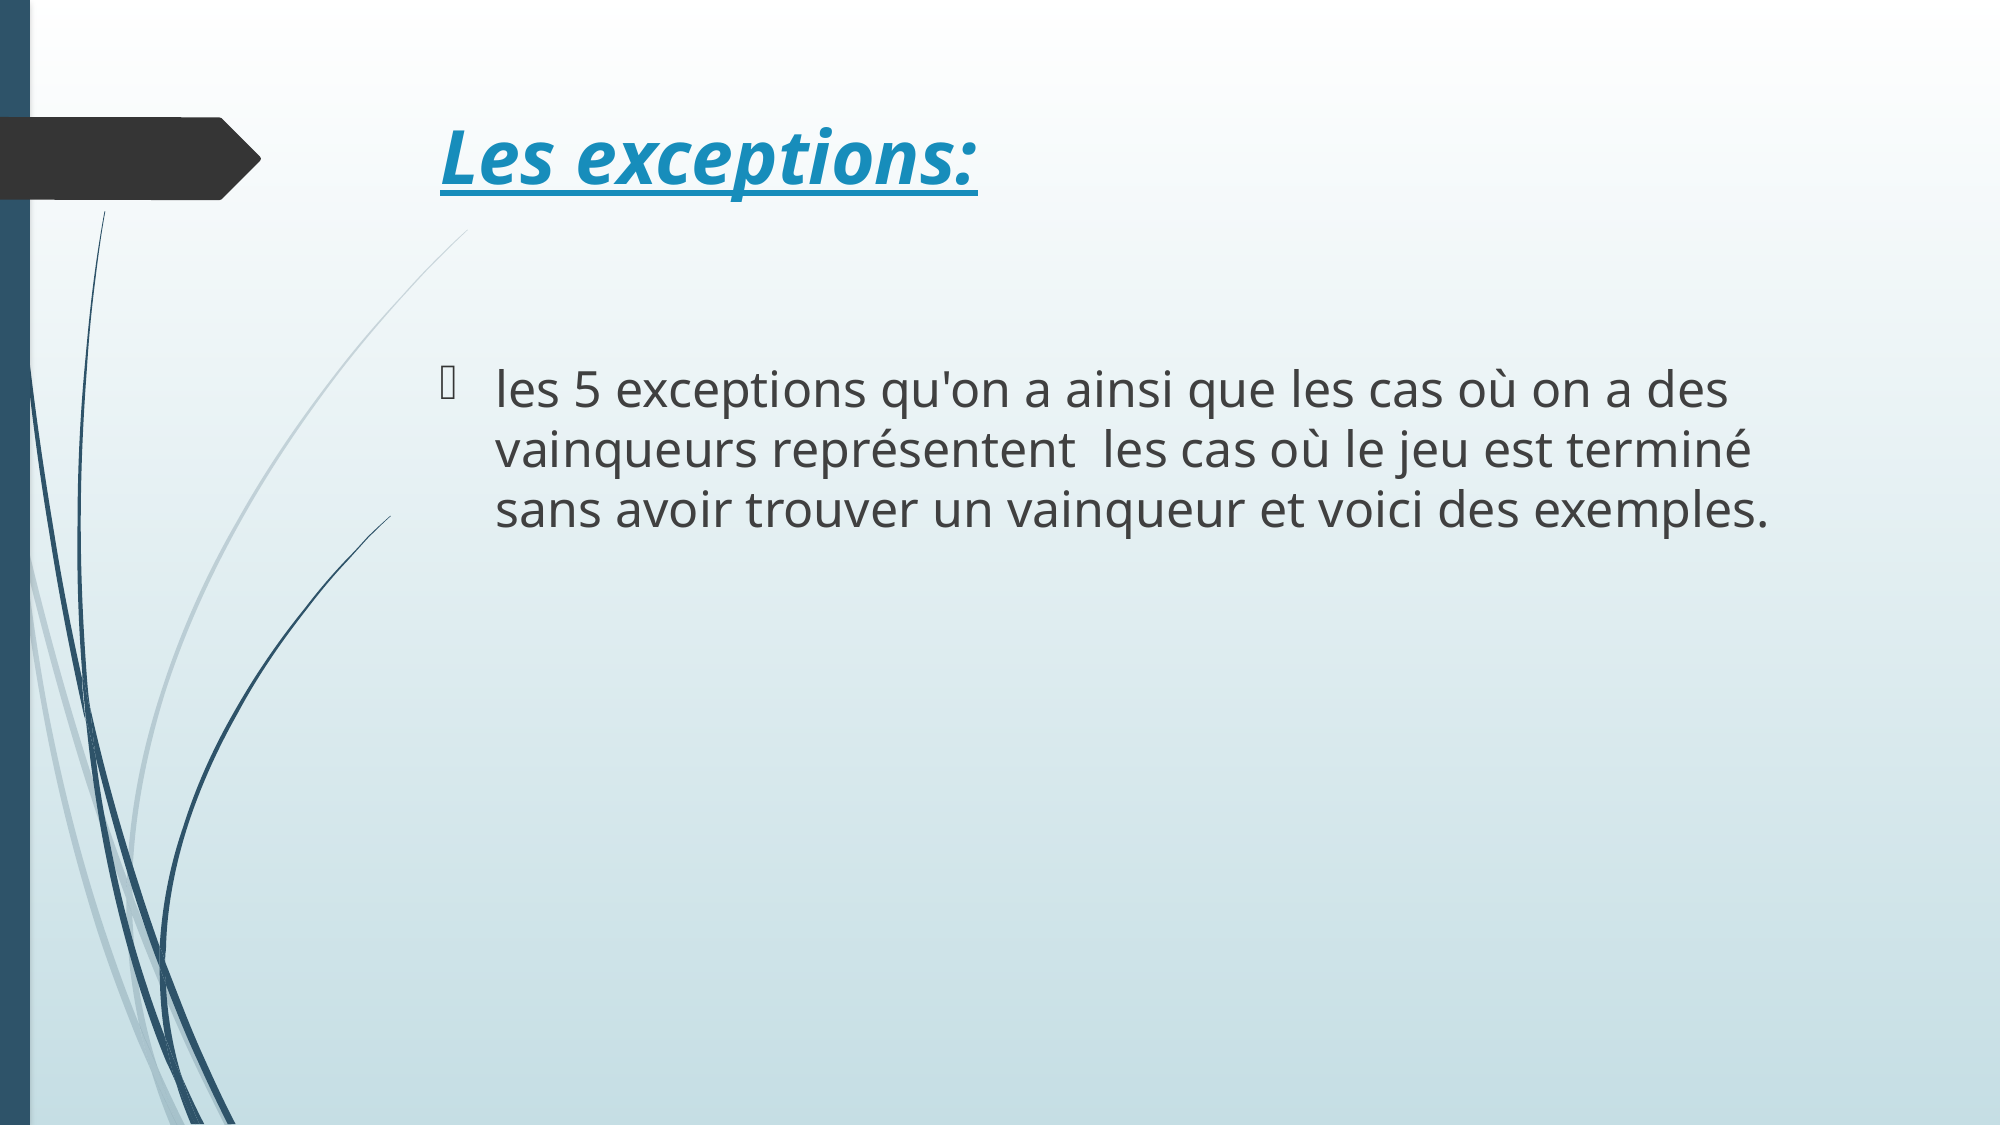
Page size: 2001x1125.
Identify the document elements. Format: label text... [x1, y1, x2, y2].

text_box Les exceptions: [425, 102, 1888, 313]
text_box les 5 exceptions qu'on a ainsi que les cas où on a des vainqueurs représentent les cas où le jeu est terminé sans avoir trouver un vainqueur et voici des exemples. [424, 349, 1888, 970]
